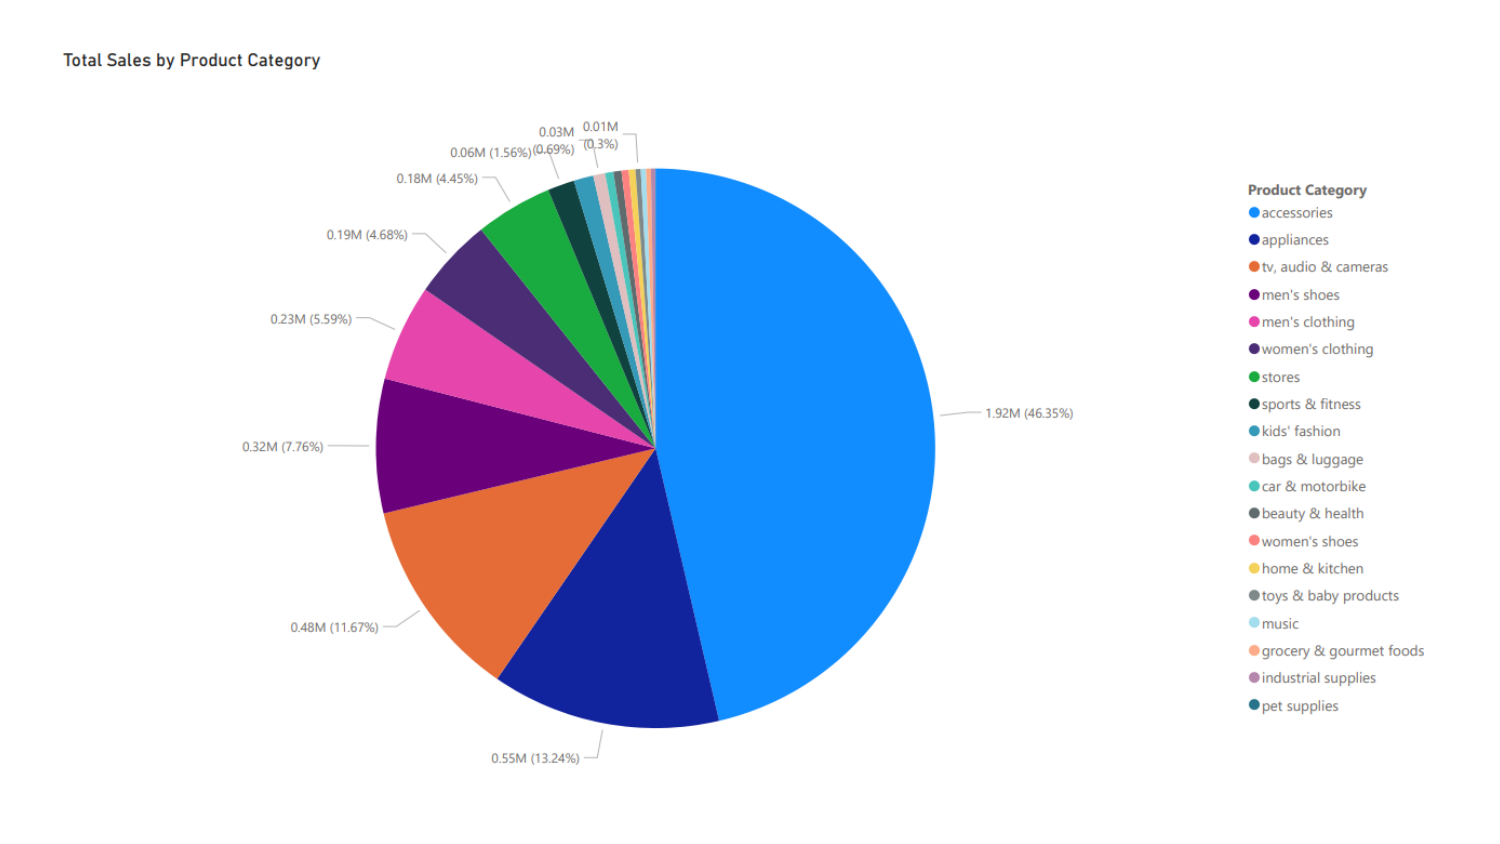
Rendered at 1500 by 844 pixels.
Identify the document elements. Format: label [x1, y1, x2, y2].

picture [36, 41, 1464, 819]
